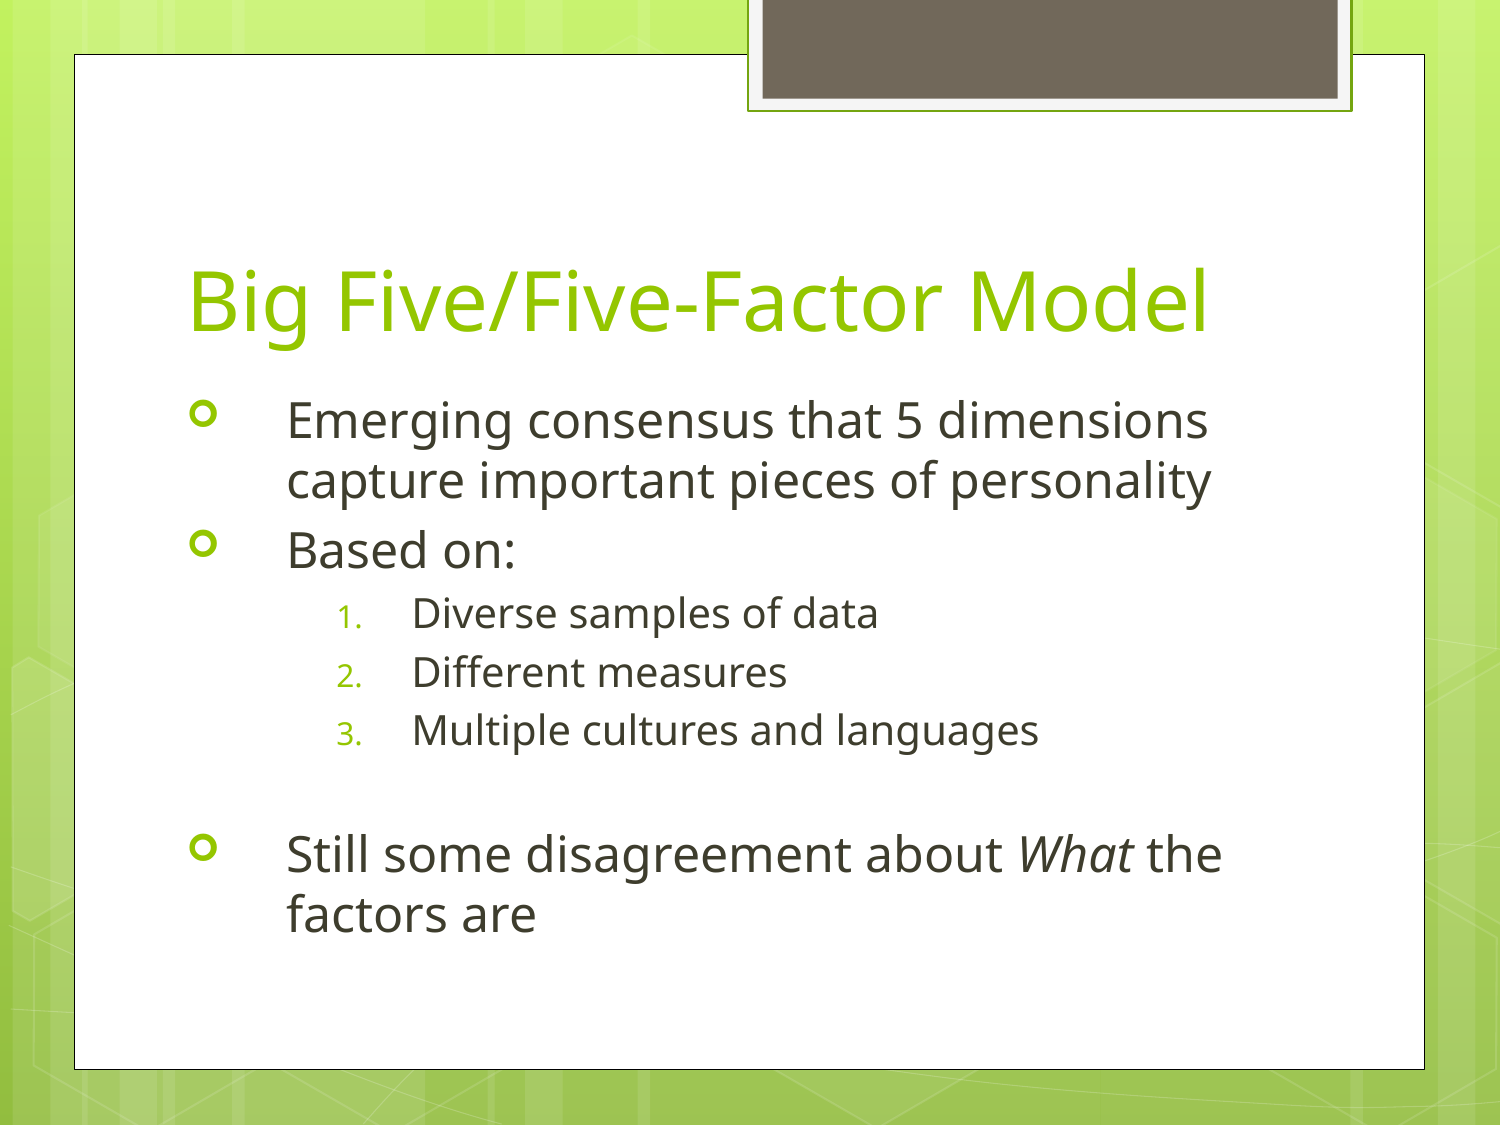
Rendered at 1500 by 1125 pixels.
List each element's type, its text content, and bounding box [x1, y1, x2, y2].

title Big Five/Five-Factor Model [171, 168, 1324, 357]
list Emerging consensus that 5 dimensions capture important pieces of personality Based on: Diverse samples of data Different measures Multiple cultures and languages Still some disagreement about What the factors are [171, 381, 1283, 957]
